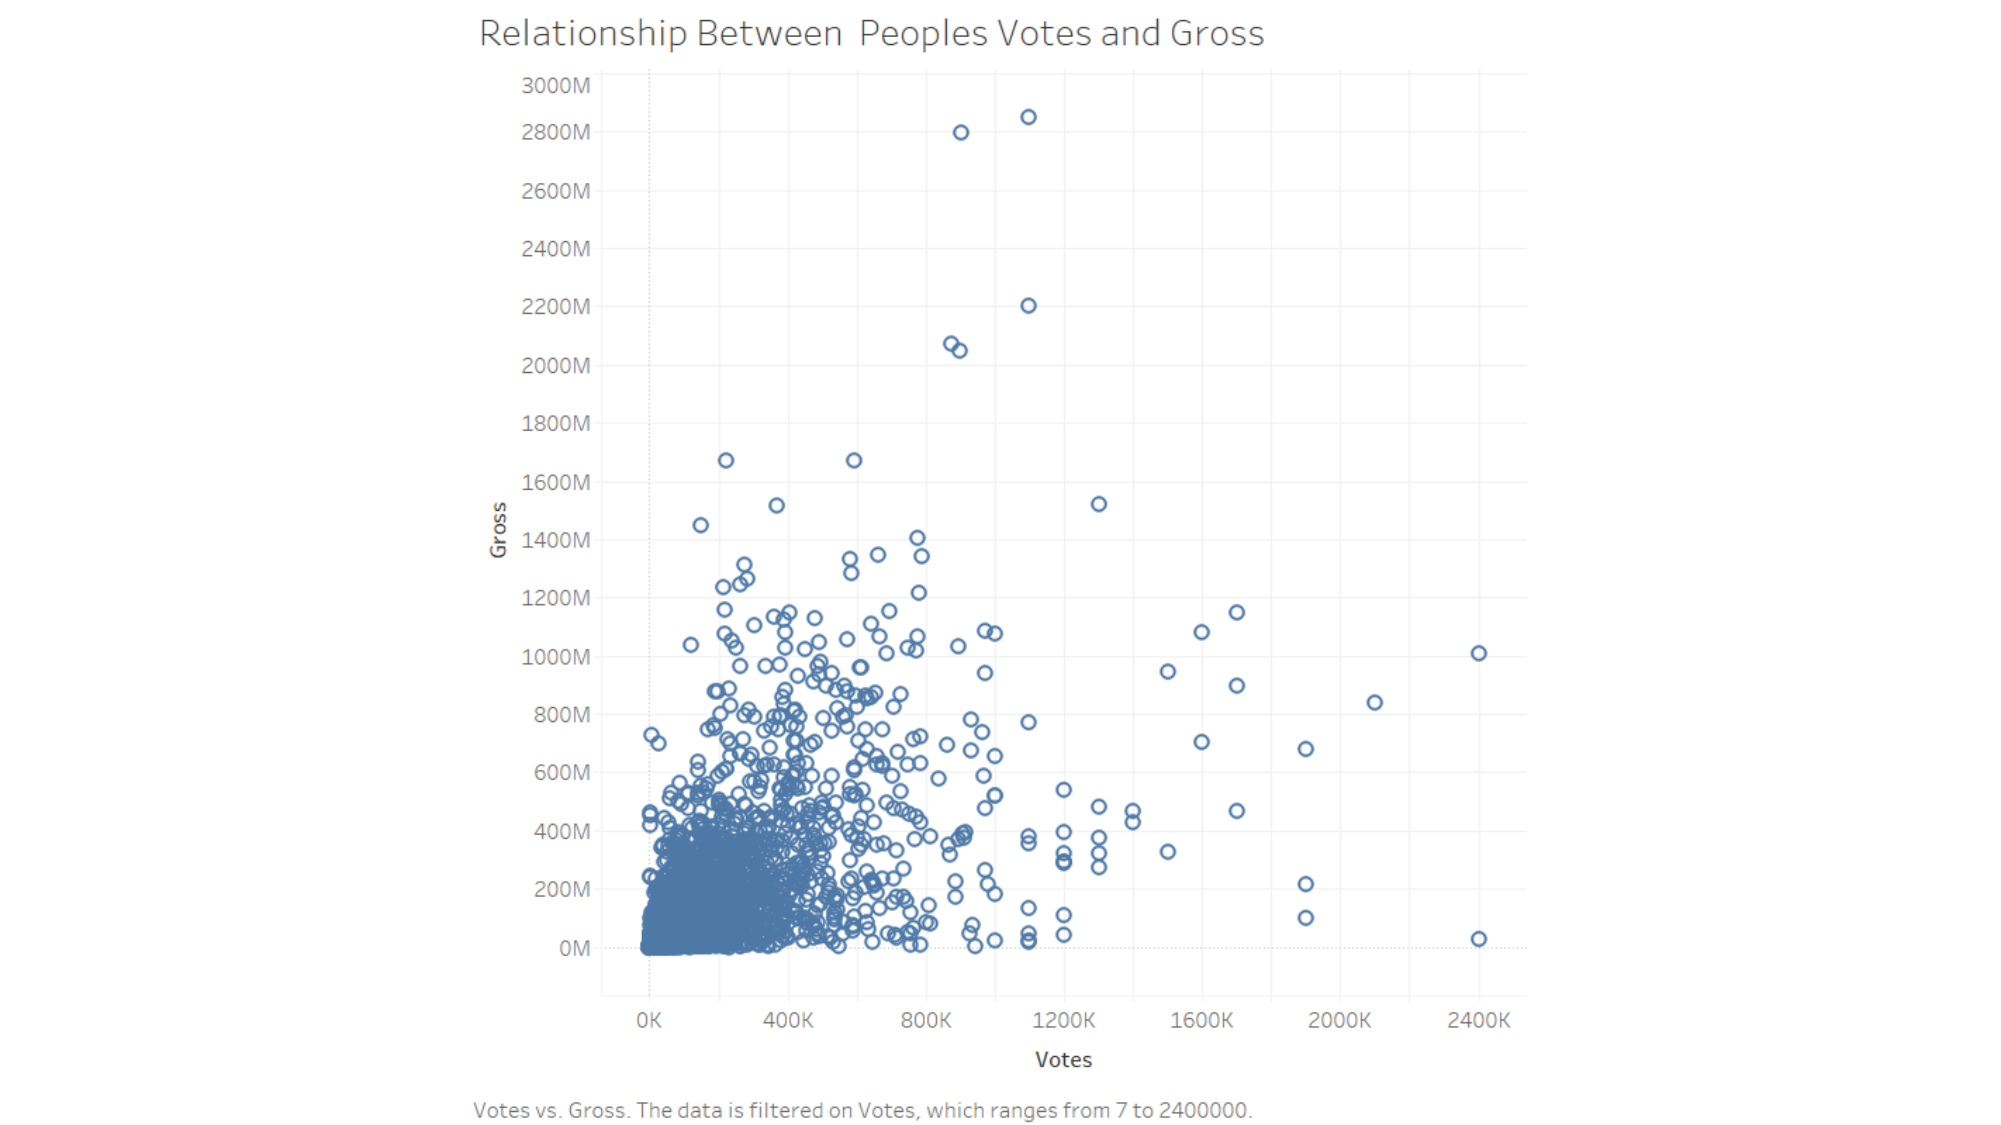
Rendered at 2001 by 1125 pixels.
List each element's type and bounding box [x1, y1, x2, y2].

picture [473, 0, 1527, 1125]
